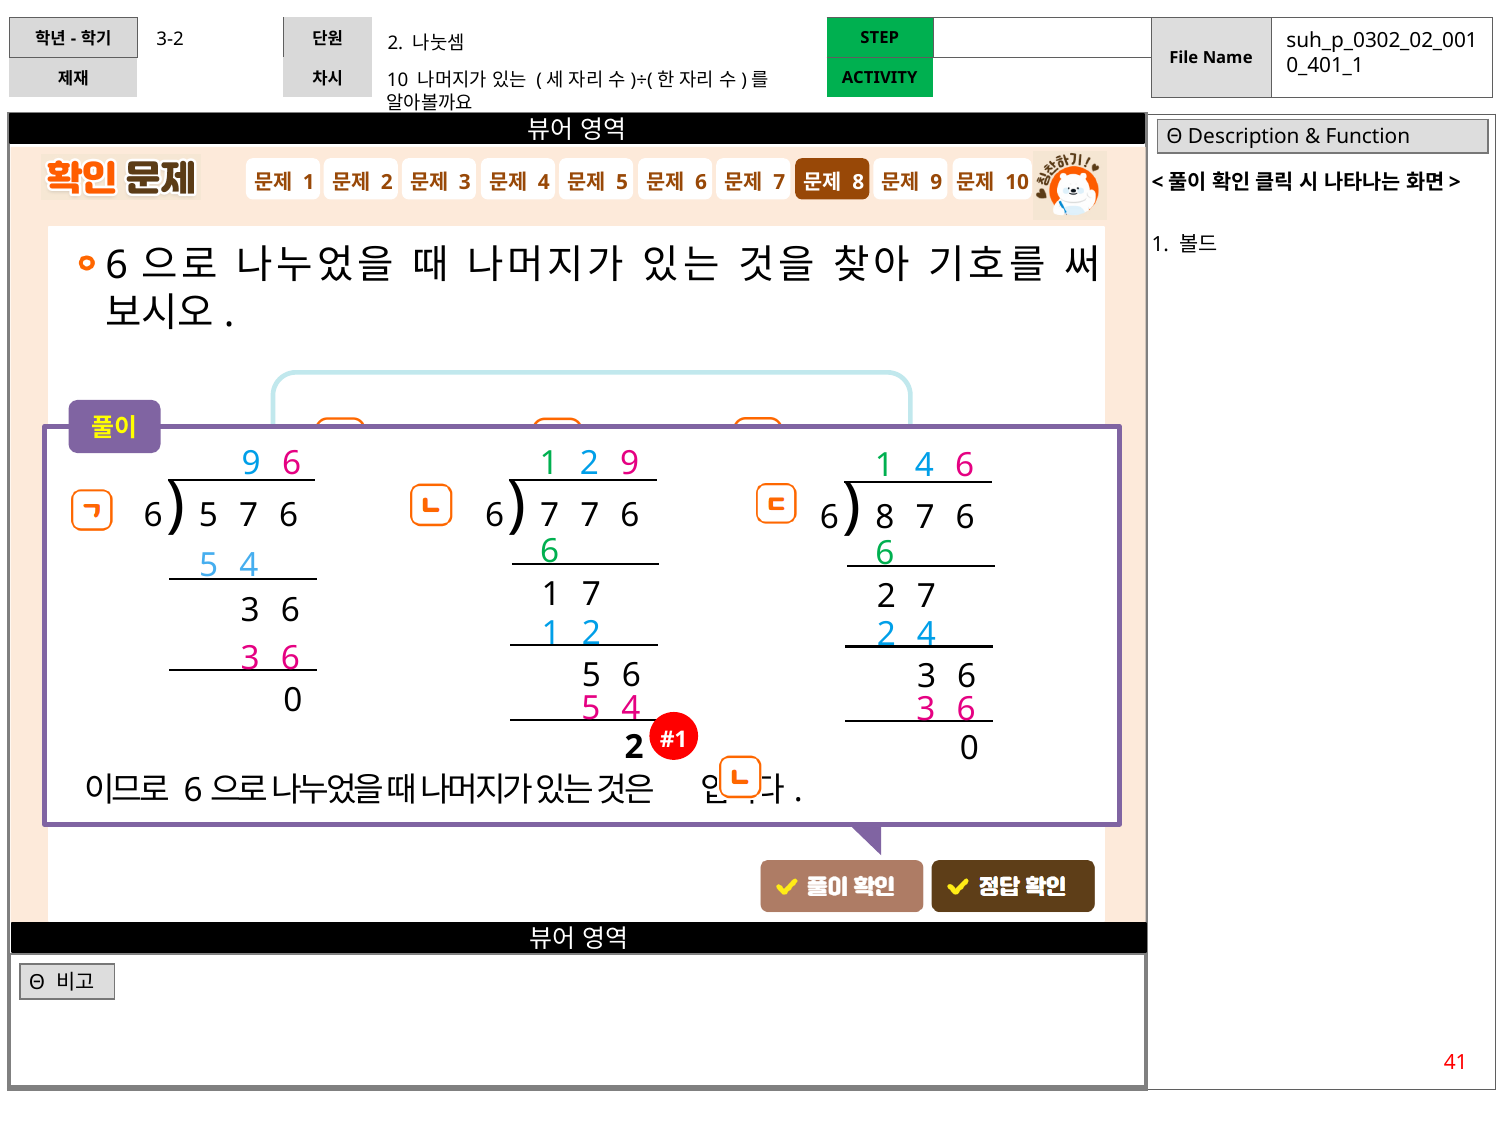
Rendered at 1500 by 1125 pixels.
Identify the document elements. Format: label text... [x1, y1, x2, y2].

picture [408, 481, 453, 528]
text_box 문제 7 [709, 148, 819, 202]
text_box 문제 1 [239, 148, 349, 202]
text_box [458, 414, 684, 766]
text_box suh_p_0302_02_0010_401_1 [1271, 18, 1500, 84]
text_box 문제 4 [474, 148, 552, 202]
text_box 문제 5 [552, 148, 631, 202]
text_box 10 나머지가 있는 (세 자리 수)÷(한 자리 수)를 알아볼까요 [372, 60, 821, 96]
text_box 문제 9 [898, 148, 977, 202]
picture [1033, 151, 1107, 220]
table_header Θ Description & Function [1158, 120, 1487, 152]
text_box <풀이 확인 클릭 시 나타나는 화면> 1. 볼드 [1136, 160, 1500, 264]
picture [752, 481, 798, 526]
text_box 3-2 [141, 18, 284, 55]
picture [41, 154, 201, 200]
text_box 문제 8 [819, 148, 898, 202]
picture [717, 753, 763, 800]
picture [758, 857, 925, 914]
text_box 6으로 나누었을 때 나머지가 있는 것을 찾아 기호를 써 보시오. [90, 231, 1117, 342]
picture [69, 487, 114, 532]
text_box 문제 6 [631, 148, 709, 202]
picture [76, 252, 96, 274]
picture [930, 857, 1097, 913]
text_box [117, 414, 350, 720]
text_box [44, 399, 1120, 856]
text_box 문제 2 [349, 148, 395, 202]
text_box 문제 3 [395, 148, 474, 202]
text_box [794, 415, 1020, 768]
text_box [270, 370, 913, 398]
text_box 문제 10 [977, 148, 1052, 202]
text_box 2. 나눗셈 [372, 23, 828, 48]
